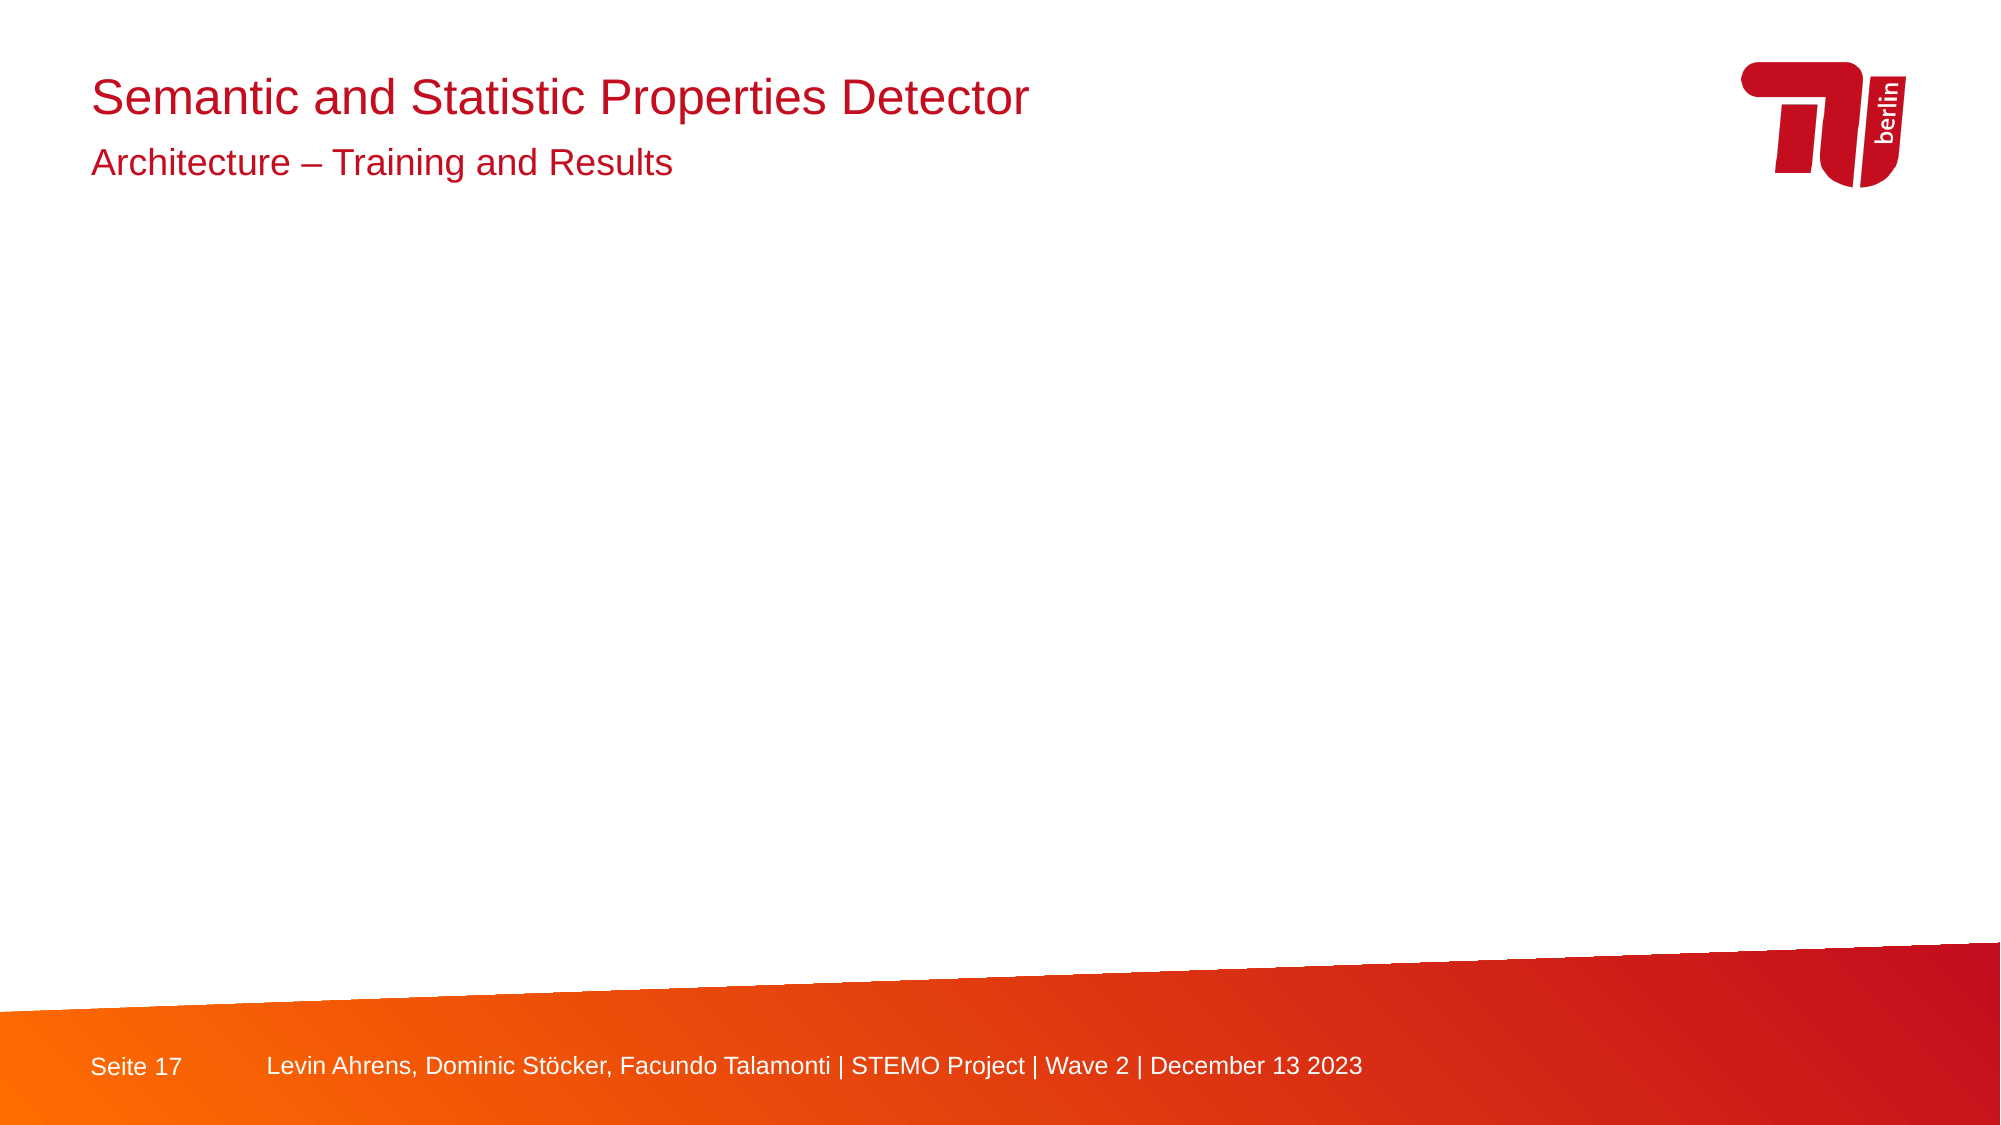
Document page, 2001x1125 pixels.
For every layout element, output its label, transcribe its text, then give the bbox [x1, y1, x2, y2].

list Semantic and Statistic Properties Detector Architecture – Training and Results [91, 65, 1455, 183]
picture [1741, 62, 1906, 188]
